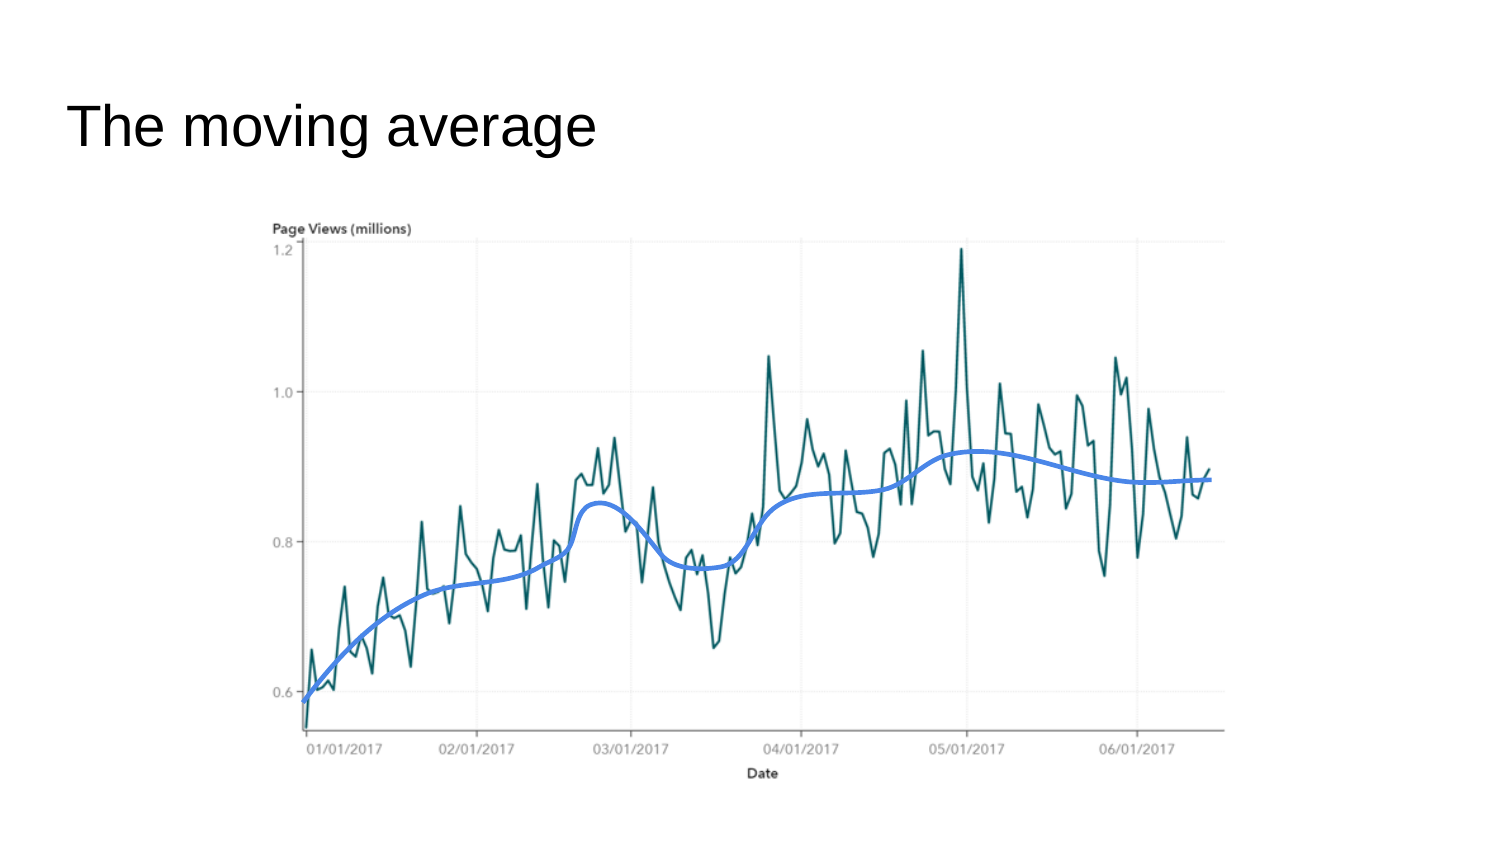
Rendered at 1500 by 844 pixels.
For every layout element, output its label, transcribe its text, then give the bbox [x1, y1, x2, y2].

picture [269, 220, 1231, 785]
title The moving average [51, 72, 1449, 167]
